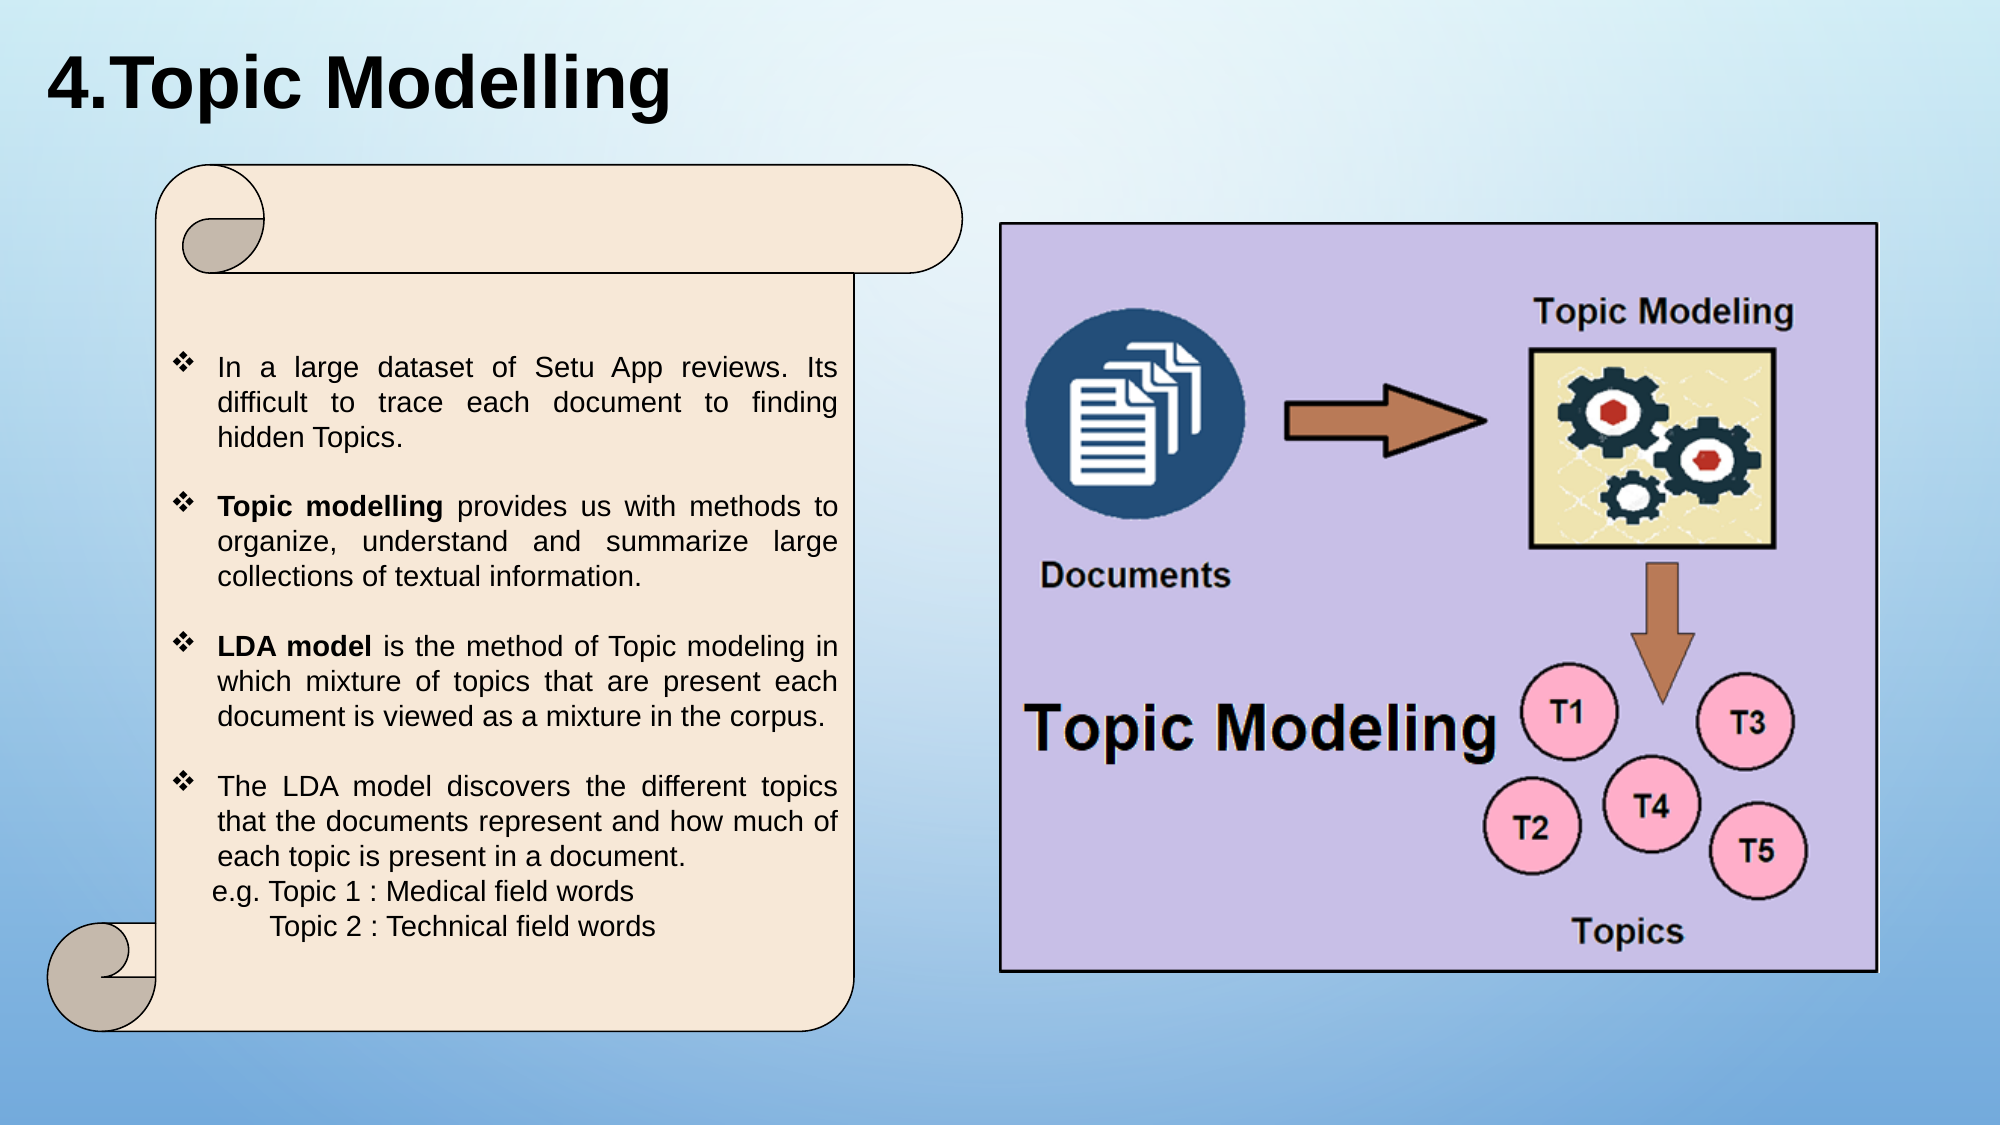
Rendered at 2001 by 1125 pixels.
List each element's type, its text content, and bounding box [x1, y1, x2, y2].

picture [999, 222, 1880, 973]
text_box 4.Topic Modelling [32, 26, 913, 131]
text_box In a large dataset of Setu App reviews. Its difficult to trace each document to finding hidden Topics. Topic modelling provides us with methods to organize, understand and summarize large collections of textual information. LDA model is the method of Topic modeling in which mixture of topics that are present each document is viewed as a mixture in the corpus. The LDA model discovers the different topics that the documents represent and how much of each topic is present in a document. e.g. Topic 1 : Medical field words Topic 2 : Technical field words [46, 163, 964, 1033]
